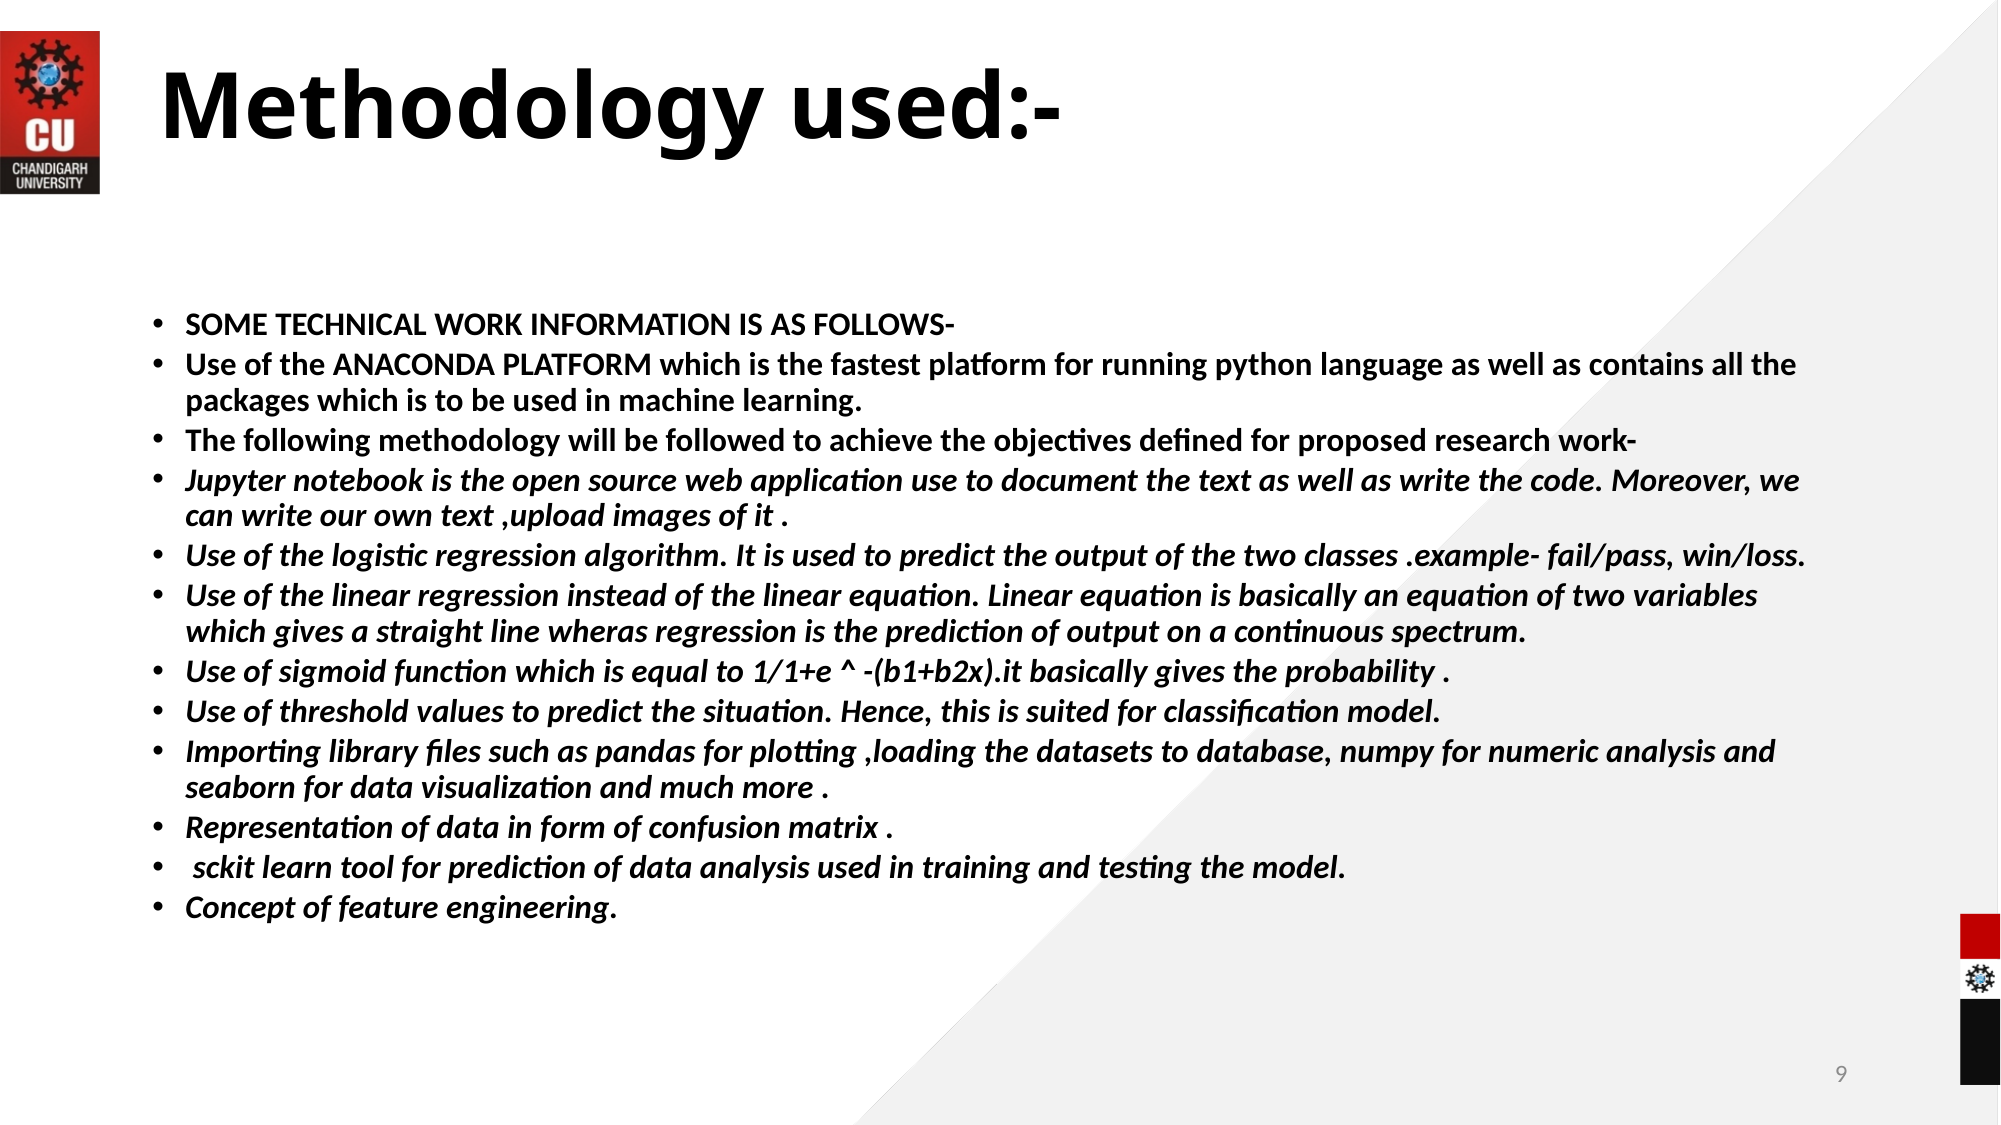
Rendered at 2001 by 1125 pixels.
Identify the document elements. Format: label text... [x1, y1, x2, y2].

picture [0, 0, 2001, 1125]
title Methodology used:- [143, 0, 1869, 218]
list SOME TECHNICAL WORK INFORMATION IS AS FOLLOWS- Use of the ANACONDA PLATFORM which is the fastest platform for running python language as well as contains all the packages which is to be used in machine learning. The following methodology will be followed to achieve the objectives defined for proposed research work- Jupyter notebook is the open source web application use to document the text as well as write the code. Moreover, we can write our own text ,upload images of it . Use of the logistic regression algorithm. It is used to predict the output of the two classes .example- fail/pass, win/loss. Use of the linear regression instead of the linear equation. Linear equation is basically an equation of two variables which gives a straight line wheras regression is the prediction of output on a continuous spectrum. Use of sigmoid function which is equal to 1/1+e ^ -(b1+b2x).it basically gives the probability . Use of threshold values to predict the situation. Hence, this is suited for classification model. Importing library files such as pandas for plotting ,loading the datasets to database, numpy for numeric analysis and seaborn for data visualization and much more . Representation of data in form of confusion matrix . sckit learn tool for prediction of data analysis used in training and testing the model. Concept of feature engineering. [137, 299, 1863, 1014]
slide_number 9 [1412, 1042, 1863, 1103]
